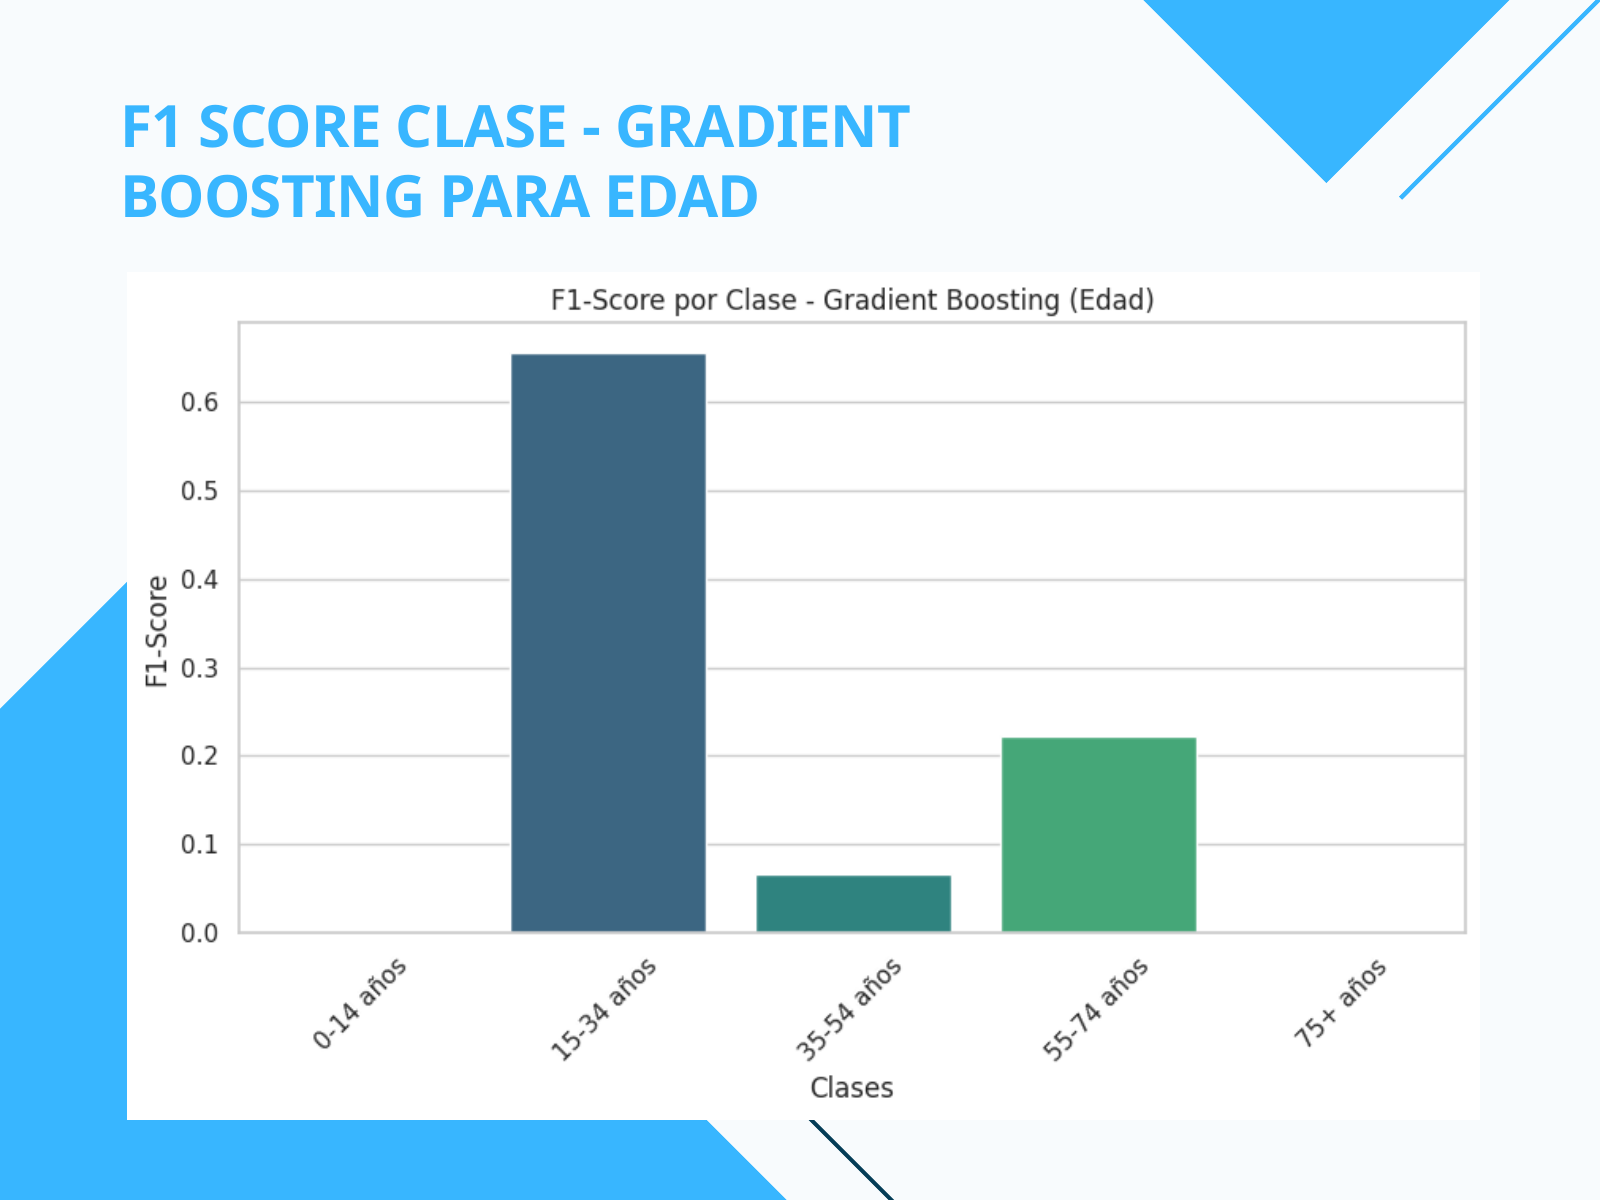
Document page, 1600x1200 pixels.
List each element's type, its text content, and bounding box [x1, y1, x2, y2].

text_box [0, 581, 787, 1200]
text_box [1143, 0, 1510, 89]
text_box F1 SCORE CLASE - GRADIENT BOOSTING PARA EDAD [119, 89, 1439, 230]
text_box [1439, 0, 1600, 163]
text_box [127, 272, 1480, 1120]
text_box [808, 1120, 895, 1200]
